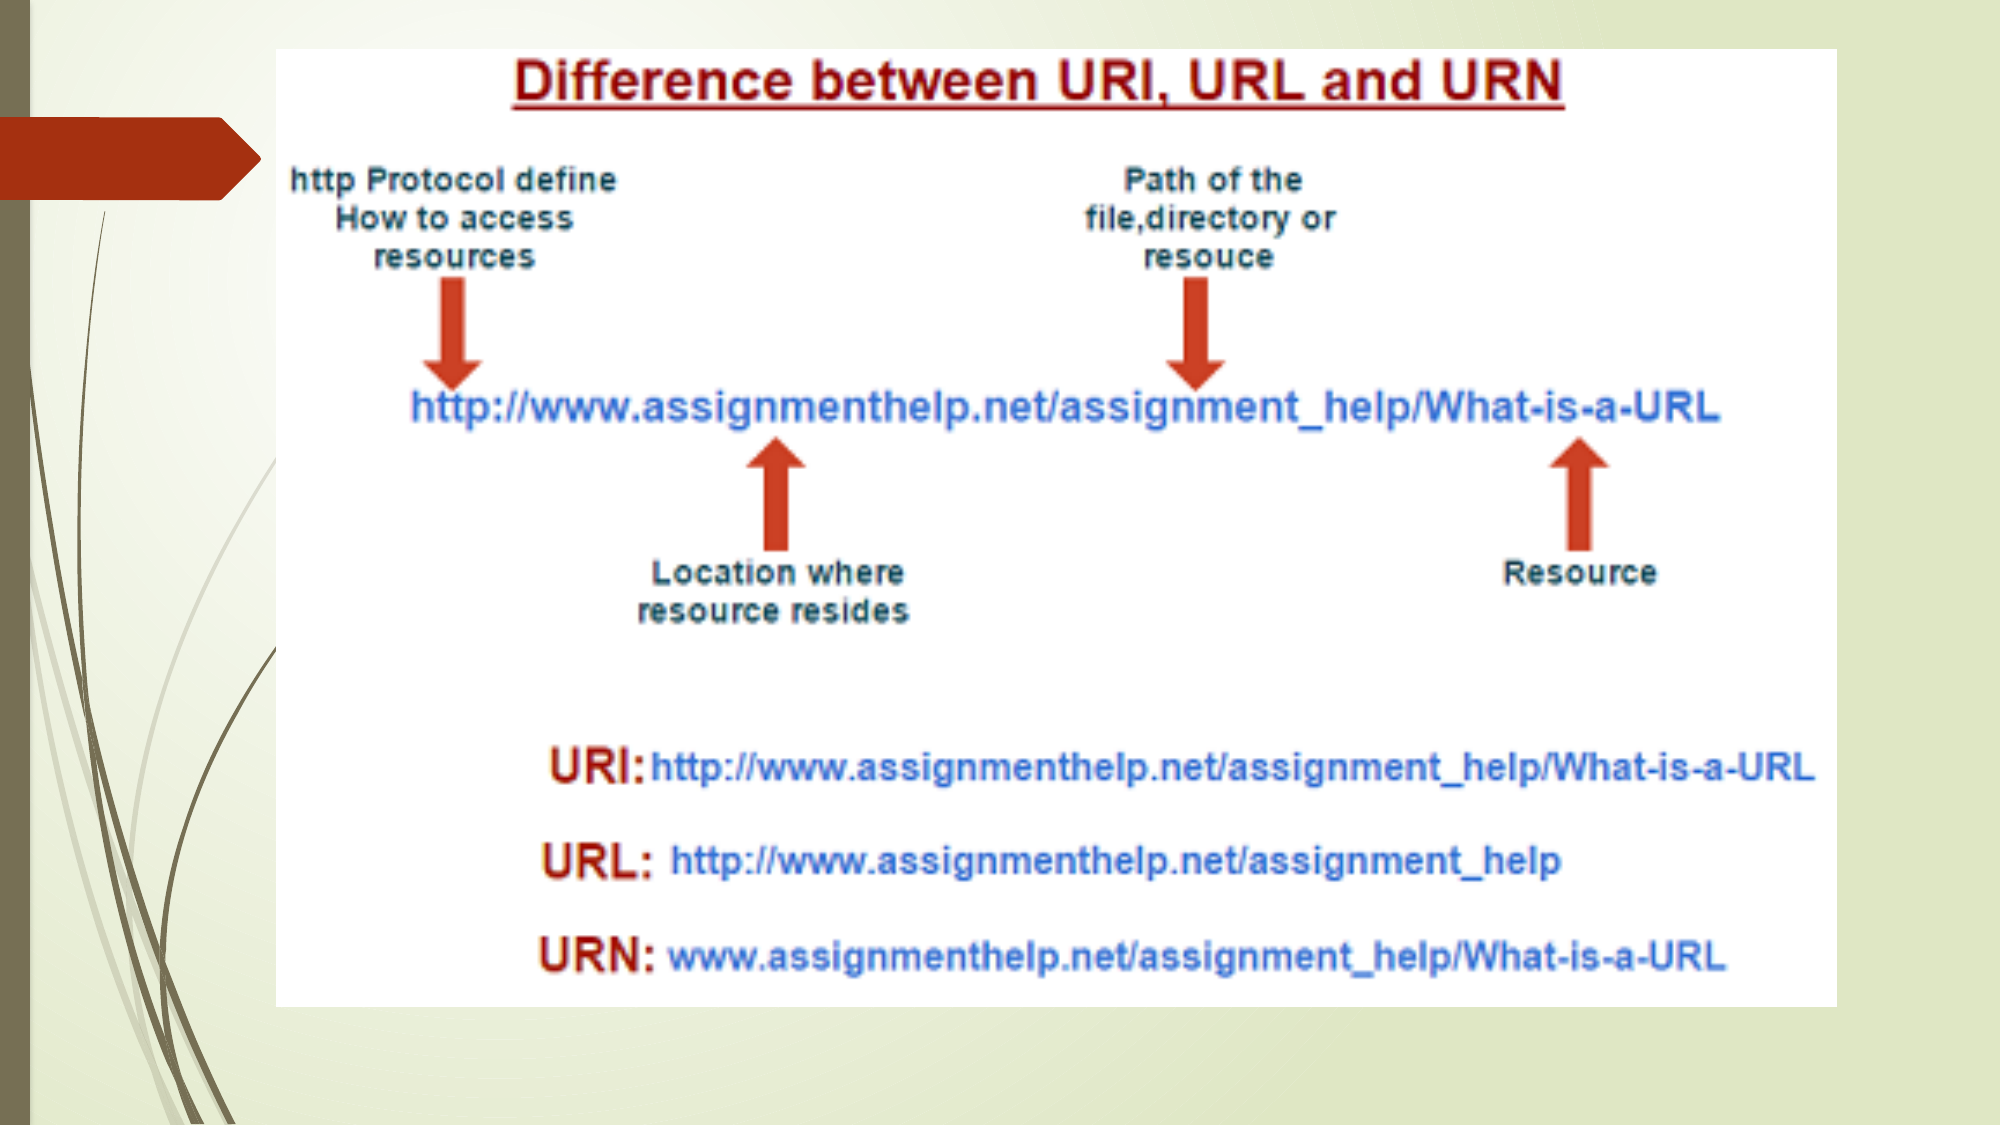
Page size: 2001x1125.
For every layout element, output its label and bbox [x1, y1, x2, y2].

picture [276, 49, 1837, 1007]
